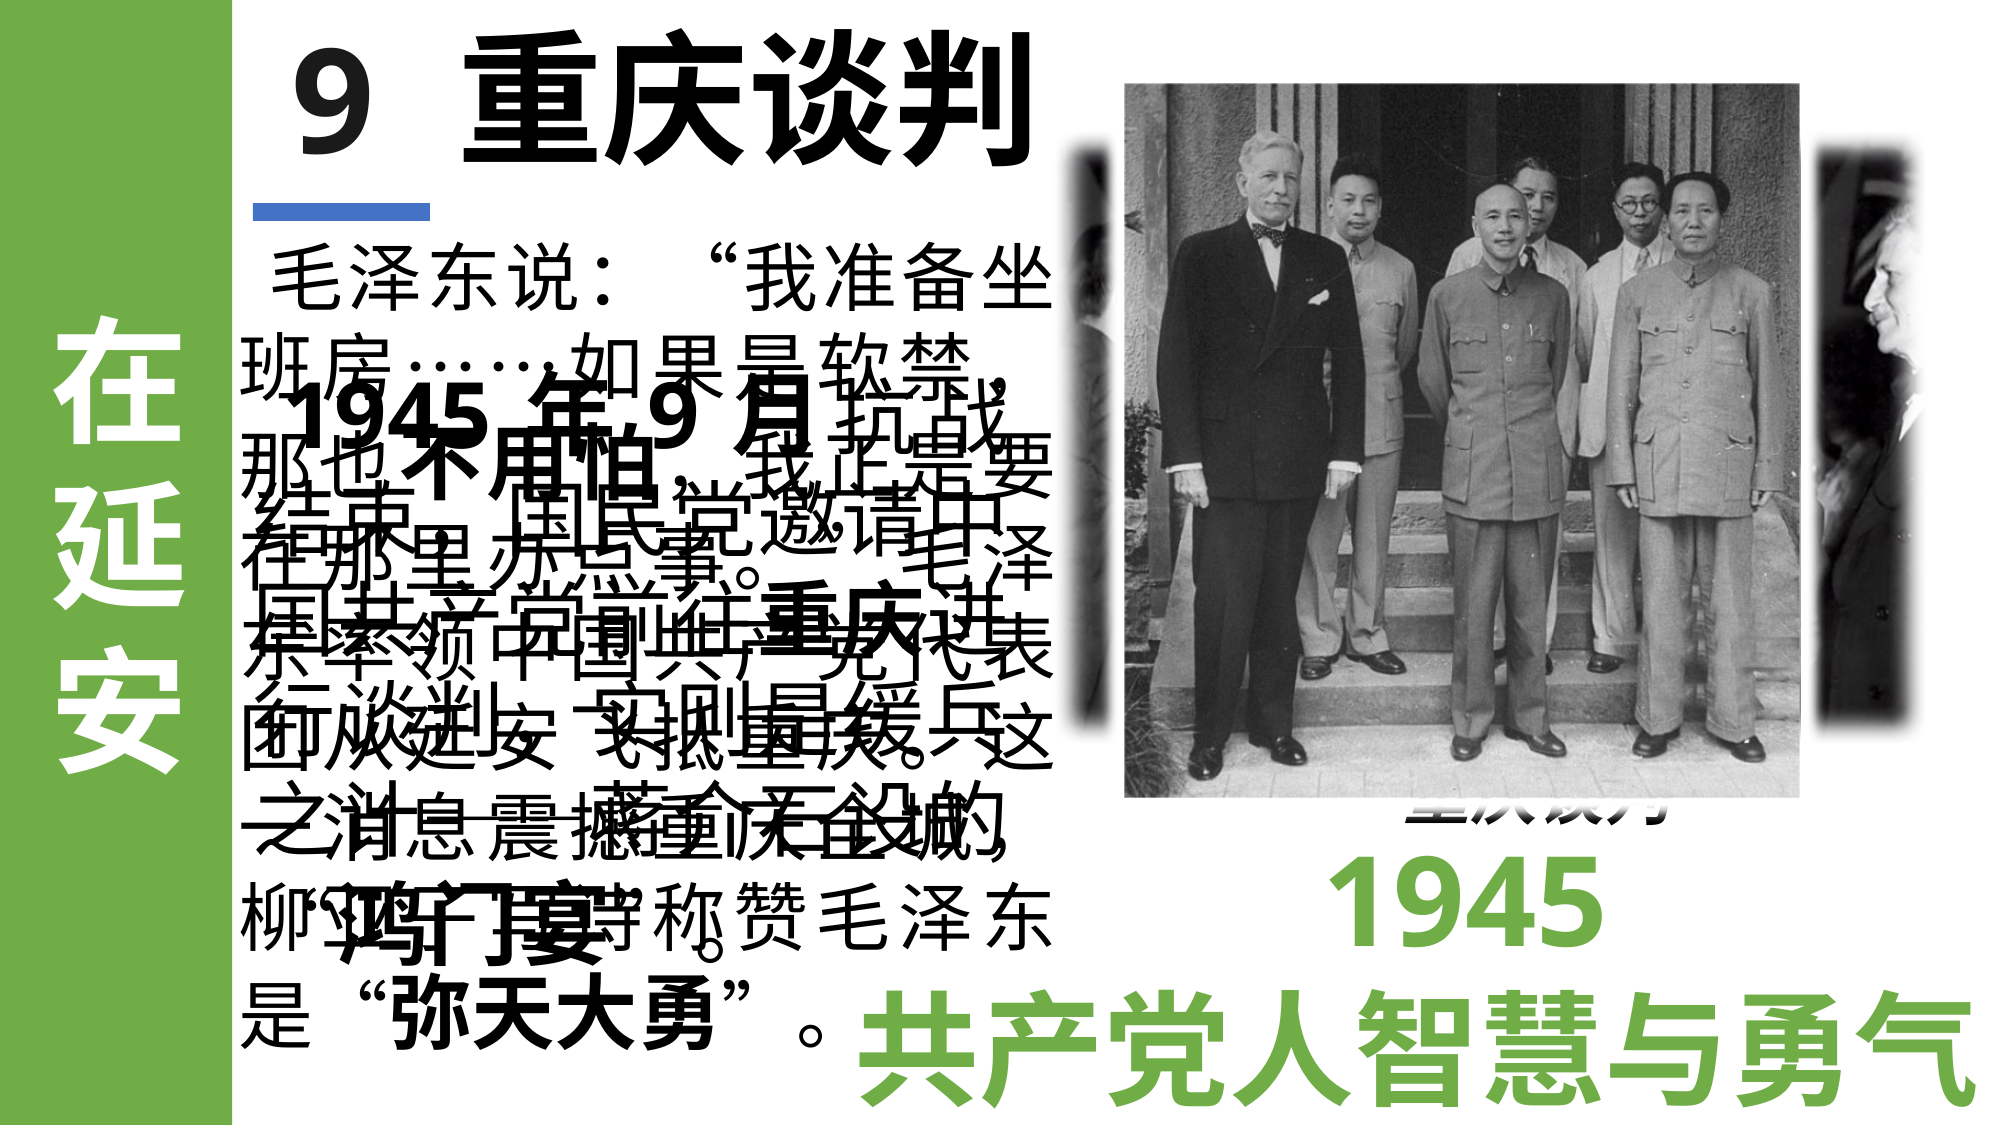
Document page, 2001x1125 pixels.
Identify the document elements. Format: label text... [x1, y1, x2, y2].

text_box 重庆谈判 [442, 0, 1072, 190]
text_box [0, 0, 233, 1125]
text_box [252, 203, 430, 221]
text_box 9 [277, 0, 442, 190]
picture [1052, 83, 1928, 798]
text_box 1945 共产党人智慧与勇气 [833, 814, 2000, 1125]
text_box 毛泽东说：“我准备坐班房……如果是软禁，那也不用怕，我正是要在那里办点事。”毛泽东率领中国共产党代表团从延安飞抵重庆。这一消息震撼重庆全城，柳亚子写诗称赞毛泽东是“弥天大勇”。 [233, 223, 1072, 1068]
text_box 在 延 安 [35, 288, 165, 798]
